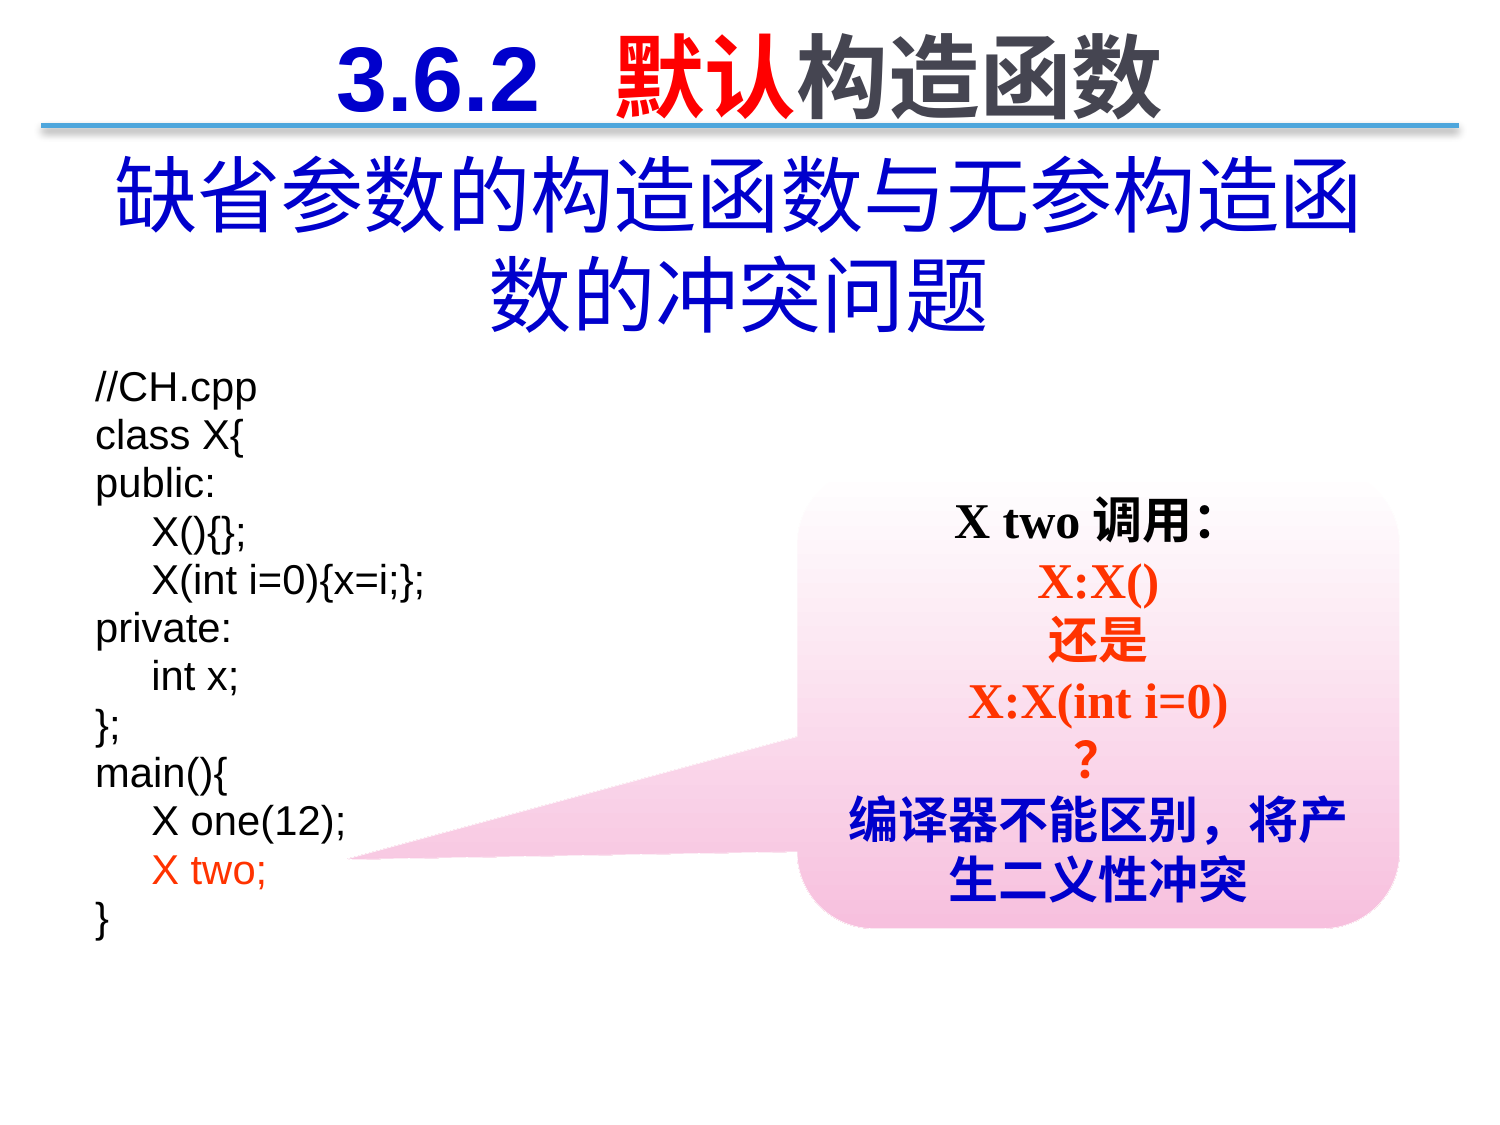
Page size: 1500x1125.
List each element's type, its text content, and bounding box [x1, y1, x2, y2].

list //CH.cpp class X{ public: X(){}; X(int i=0){x=i;}; private: int x; }; main(){ X one(12); X two; } [80, 361, 1356, 1037]
title 缺省参数的构造函数与无参构造函数的冲突问题 [83, 137, 1395, 350]
text_box X two调用： X:X() 还是 X:X(int i=0) ？ 编译器不能区别，将产生二义性冲突 [344, 467, 1400, 929]
text_box 3.6.2 默认构造函数 [74, 12, 1425, 126]
